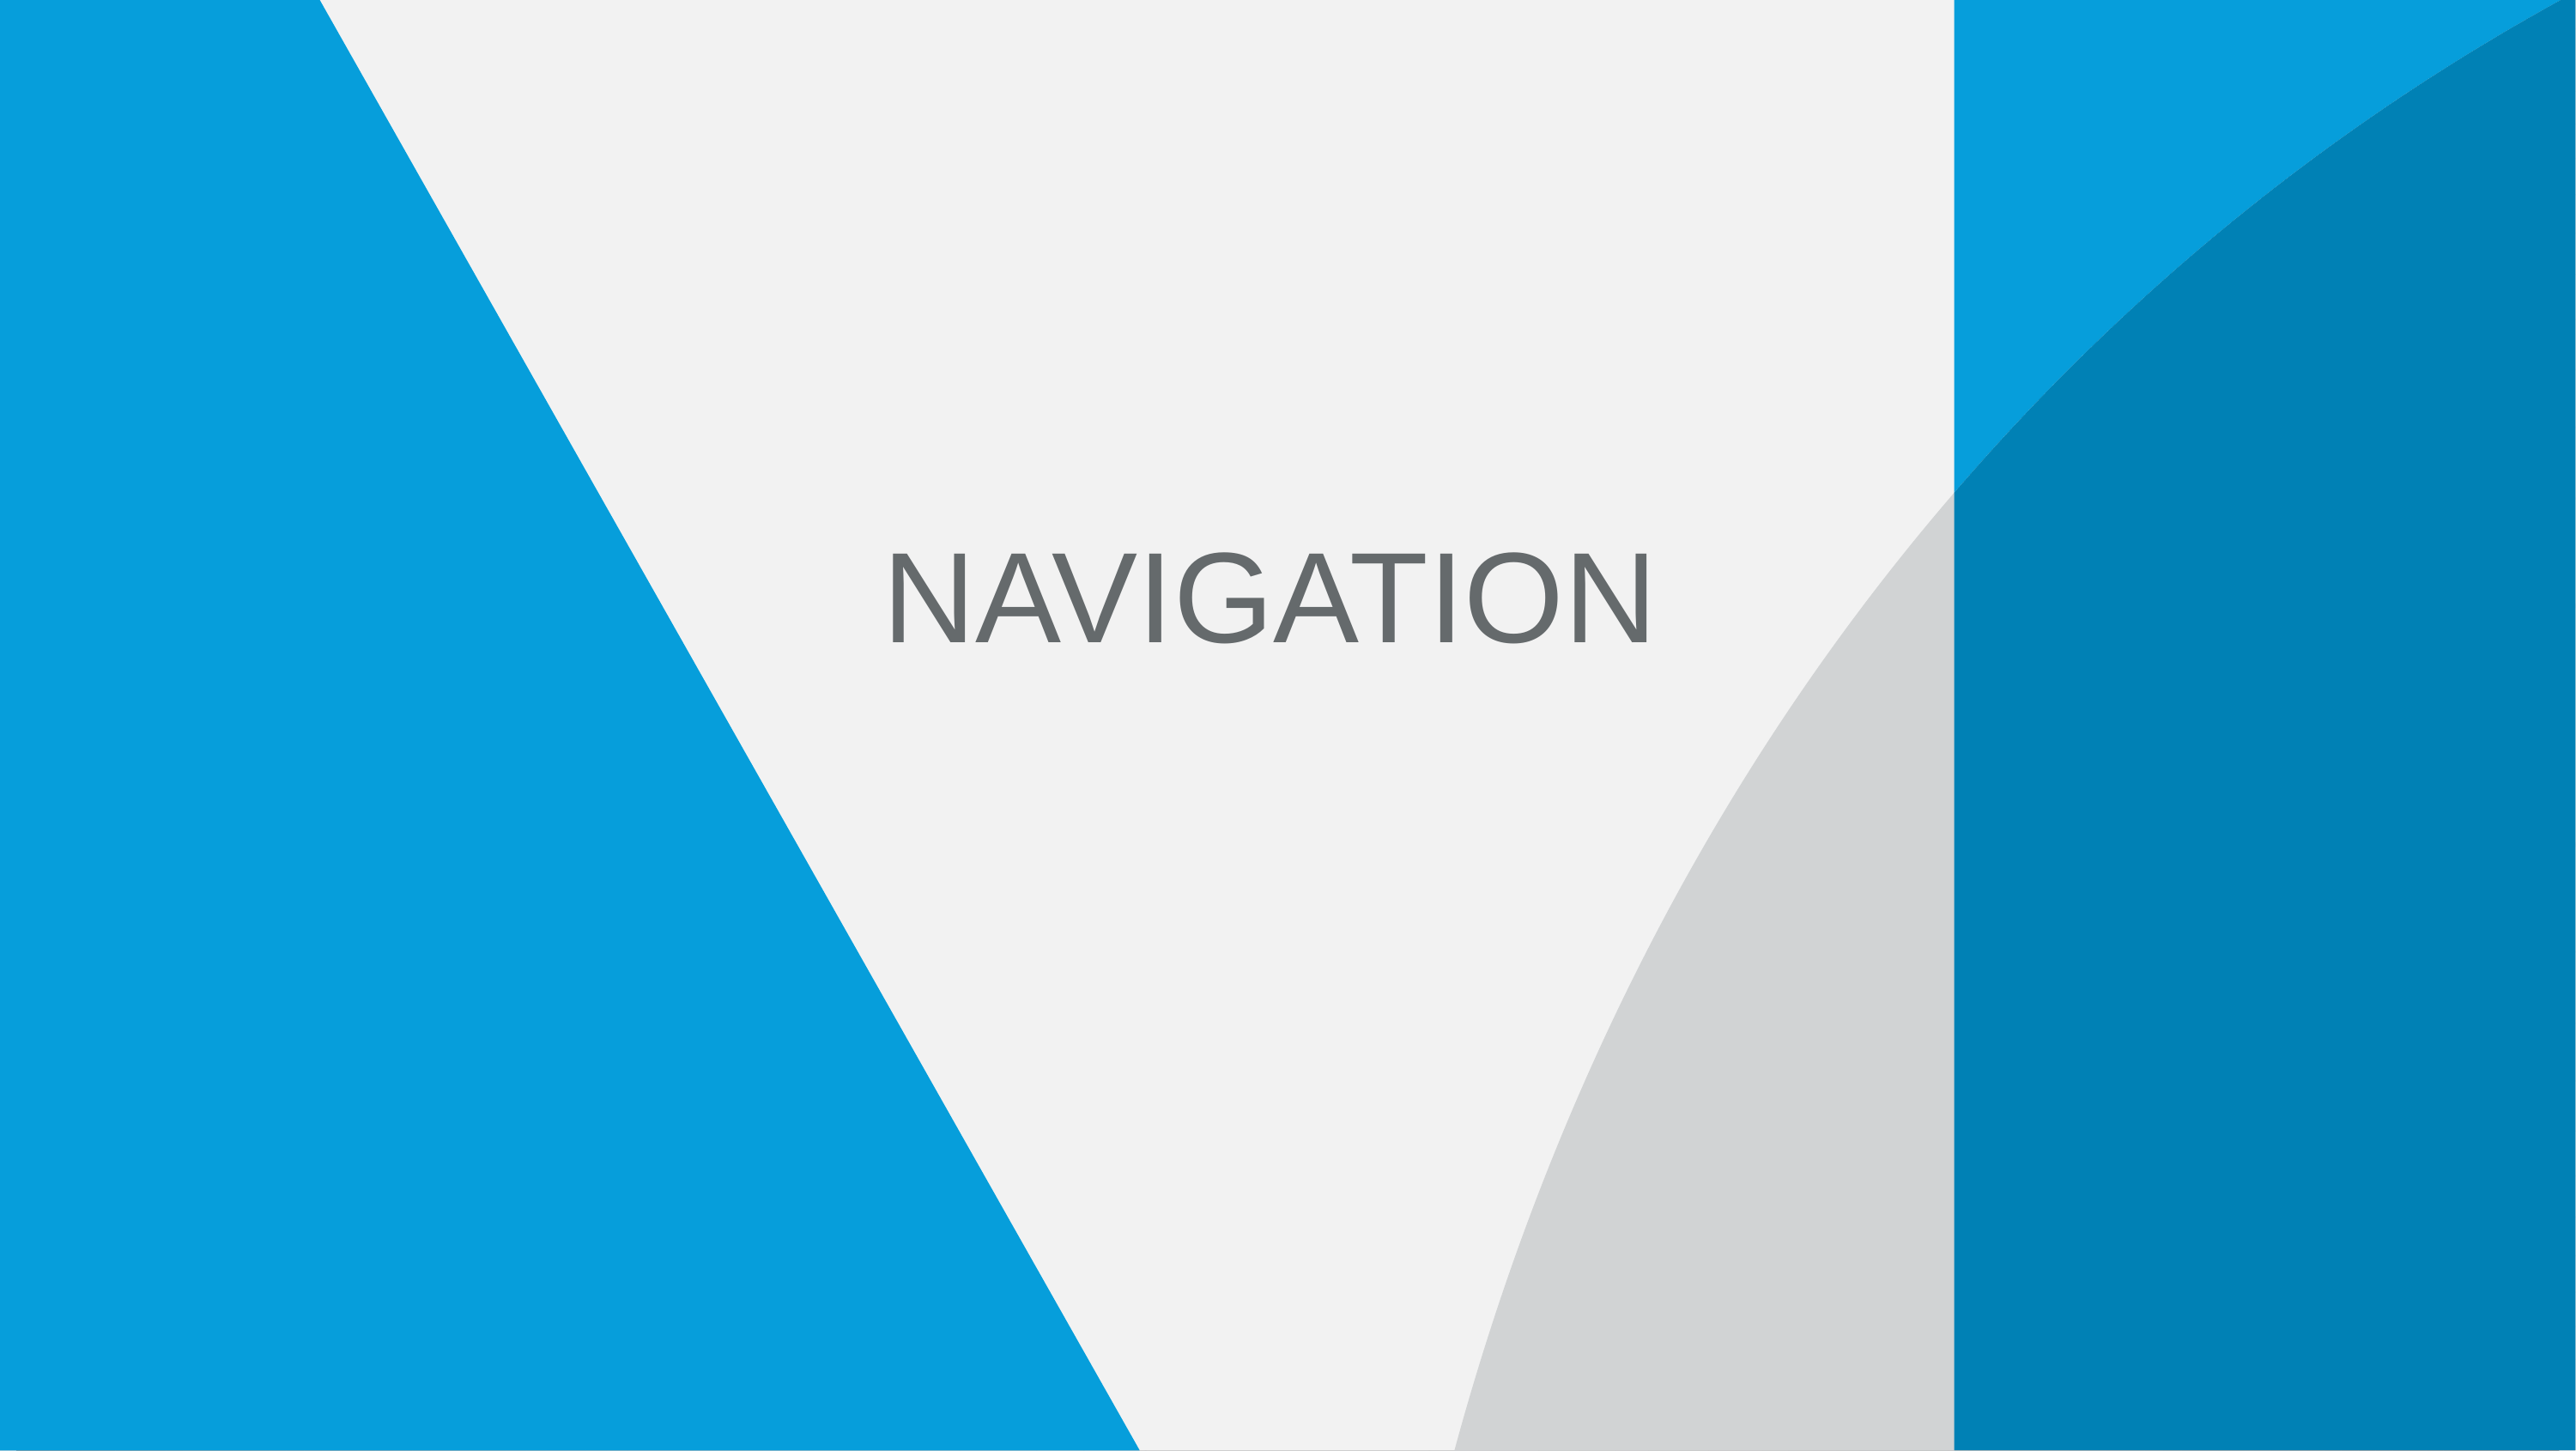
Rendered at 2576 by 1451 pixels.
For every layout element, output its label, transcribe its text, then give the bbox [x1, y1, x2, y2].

title Navigation [619, 112, 1922, 1104]
